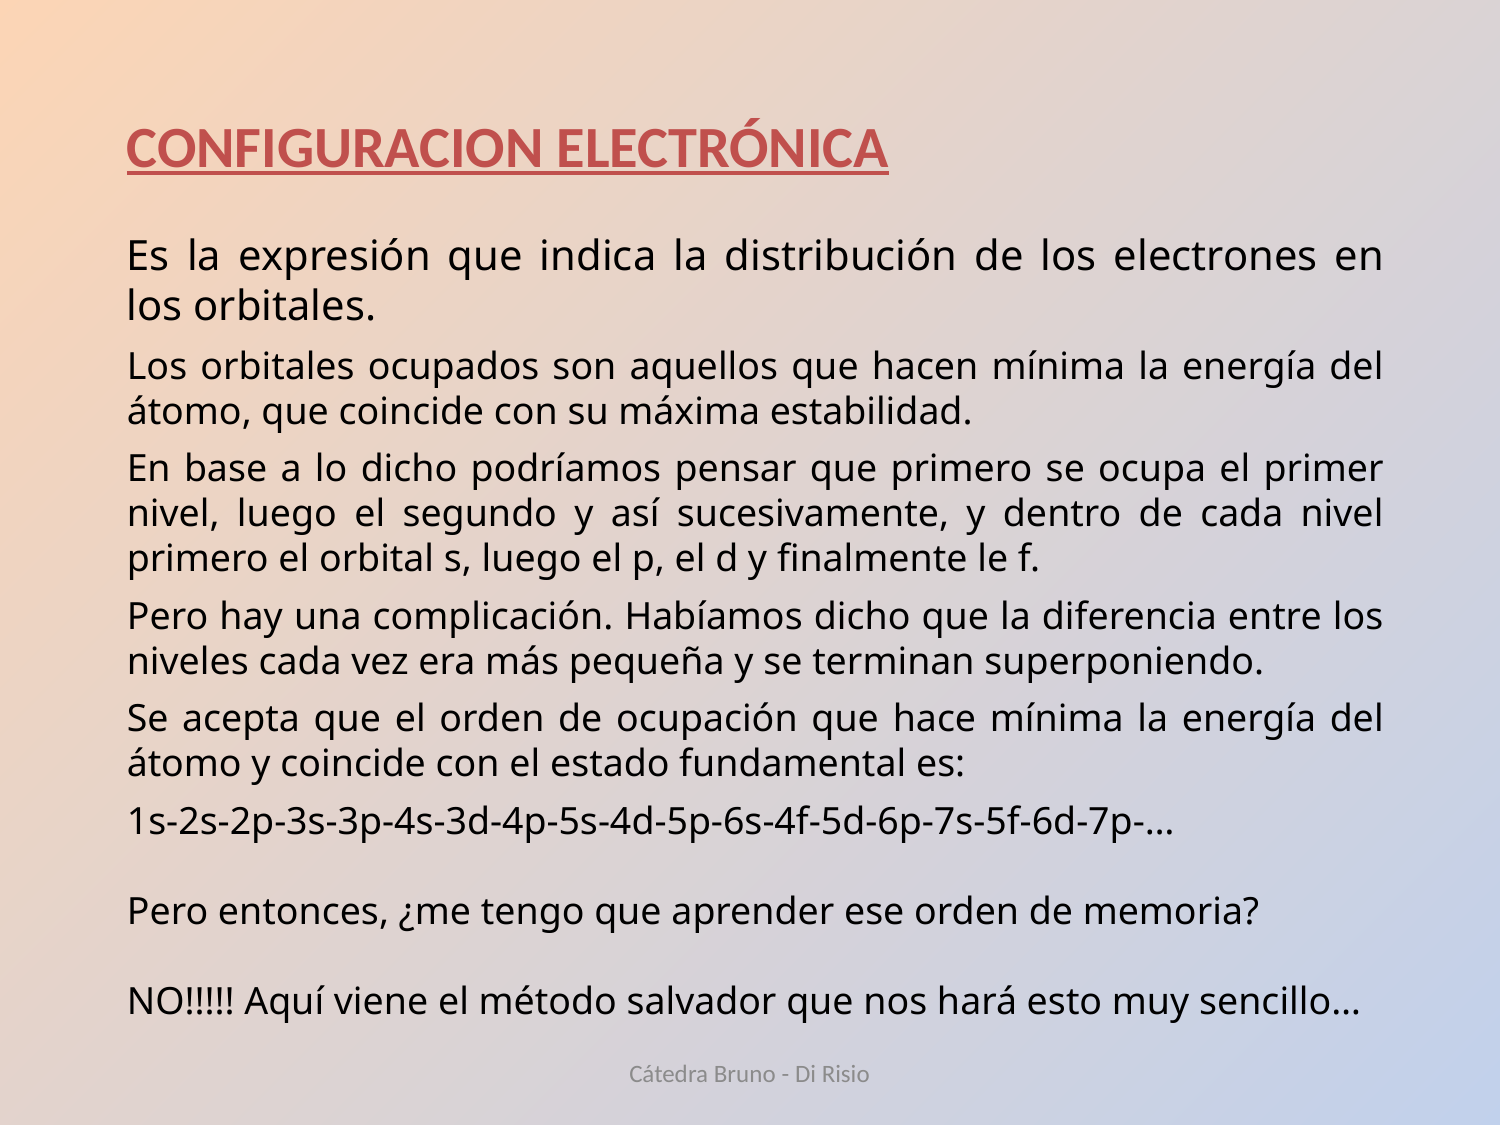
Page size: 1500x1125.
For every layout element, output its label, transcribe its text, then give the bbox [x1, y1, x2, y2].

footer Cátedra Bruno - Di Risio [512, 1042, 988, 1103]
text_box CONFIGURACION ELECTRÓNICA Es la expresión que indica la distribución de los electrones en los orbitales. Los orbitales ocupados son aquellos que hacen mínima la energía del átomo, que coincide con su máxima estabilidad. En base a lo dicho podríamos pensar que primero se ocupa el primer nivel, luego el segundo y así sucesivamente, y dentro de cada nivel primero el orbital s, luego el p, el d y finalmente le f. Pero hay una complicación. Habíamos dicho que la diferencia entre los niveles cada vez era más pequeña y se terminan superponiendo. Se acepta que el orden de ocupación que hace mínima la energía del átomo y coincide con el estado fundamental es: 1s-2s-2p-3s-3p-4s-3d-4p-5s-4d-5p-6s-4f-5d-6p-7s-5f-6d-7p-… Pero entonces, ¿me tengo que aprender ese orden de memoria? NO!!!!! Aquí viene el método salvador que nos hará esto muy sencillo… [112, 101, 1400, 1075]
